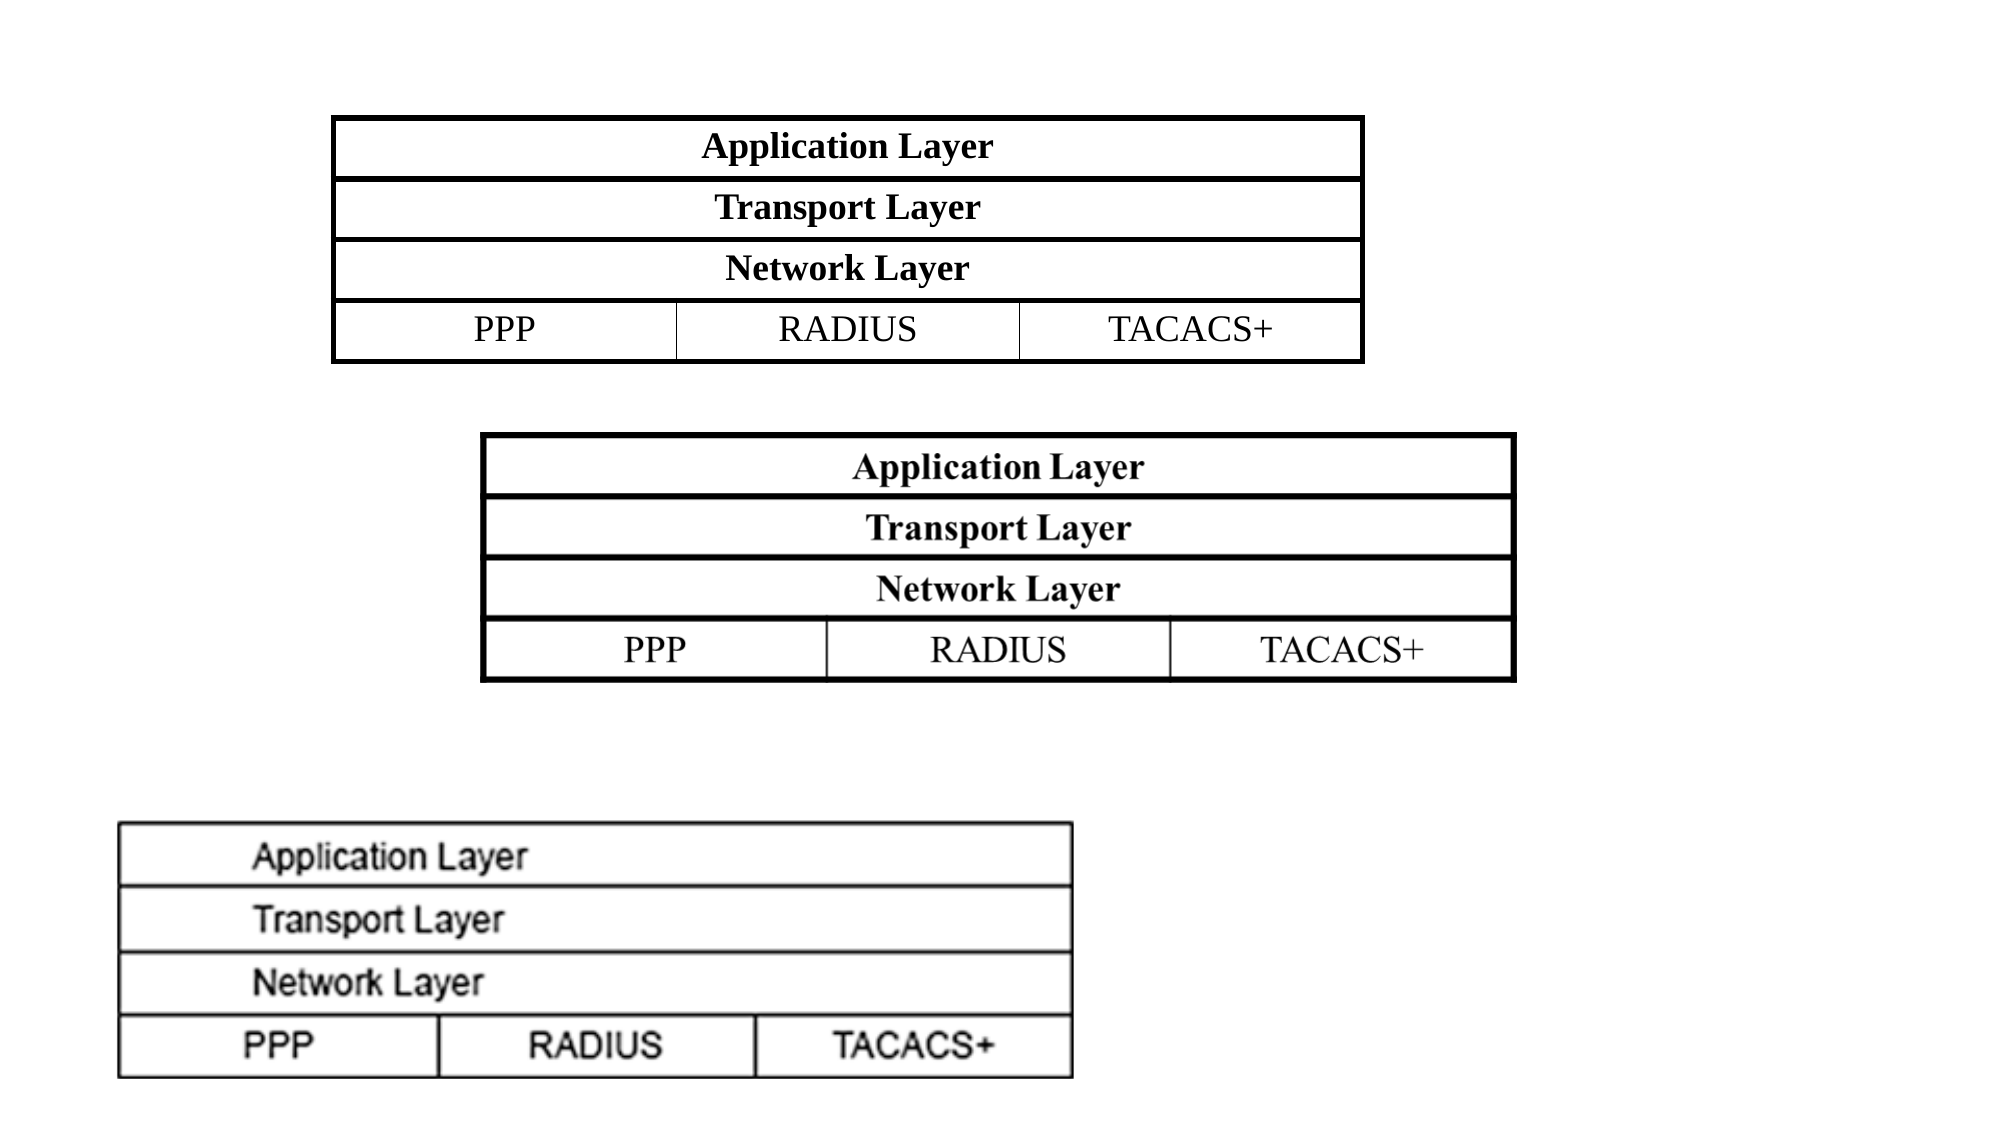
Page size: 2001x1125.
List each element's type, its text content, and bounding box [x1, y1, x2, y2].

table_cell Network Layer [336, 242, 1360, 298]
picture [480, 430, 1520, 695]
table_cell PPP [336, 303, 676, 359]
table_cell RADIUS [677, 303, 1019, 359]
table_cell TACACS+ [1020, 303, 1360, 359]
picture [116, 820, 1074, 1079]
table_header Application Layer [336, 121, 1360, 176]
table_cell Transport Layer [336, 182, 1360, 237]
